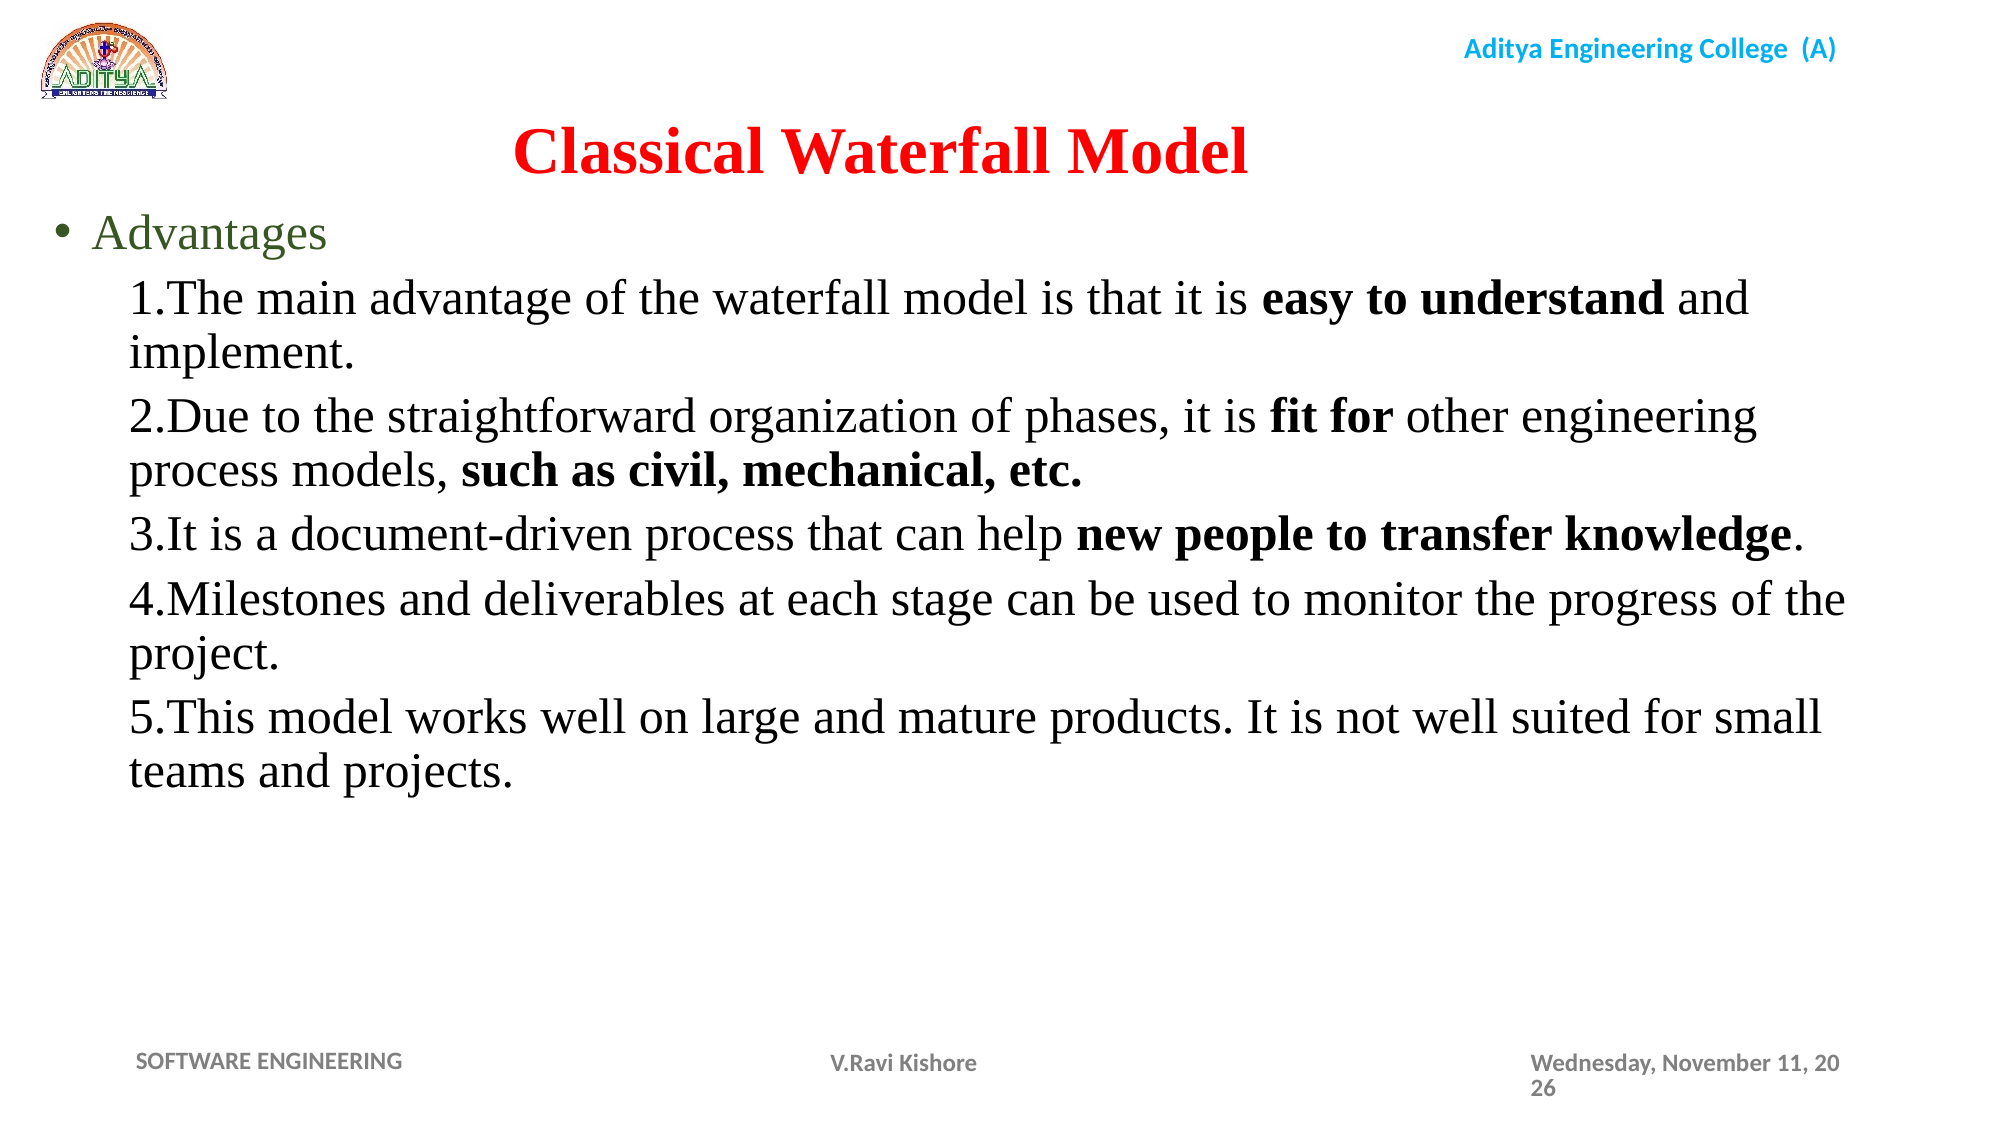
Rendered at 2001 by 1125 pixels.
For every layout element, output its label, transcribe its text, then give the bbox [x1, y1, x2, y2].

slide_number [1515, 1031, 1861, 1092]
list Advantages 1.The main advantage of the waterfall model is that it is easy to understand and implement. 2.Due to the straightforward organization of phases, it is fit for other engineering process models, such as civil, mechanical, etc. 3.It is a document-driven process that can help new people to transfer knowledge. 4.Milestones and deliverables at each stage can be used to monitor the progress of the project. 5.This model works well on large and mature products. It is not well suited for small teams and projects. [38, 198, 1926, 1008]
text_box Classical Waterfall Model [214, 58, 1565, 247]
footer V.Ravi Kishore [678, 1031, 1129, 1092]
picture [39, 22, 168, 99]
